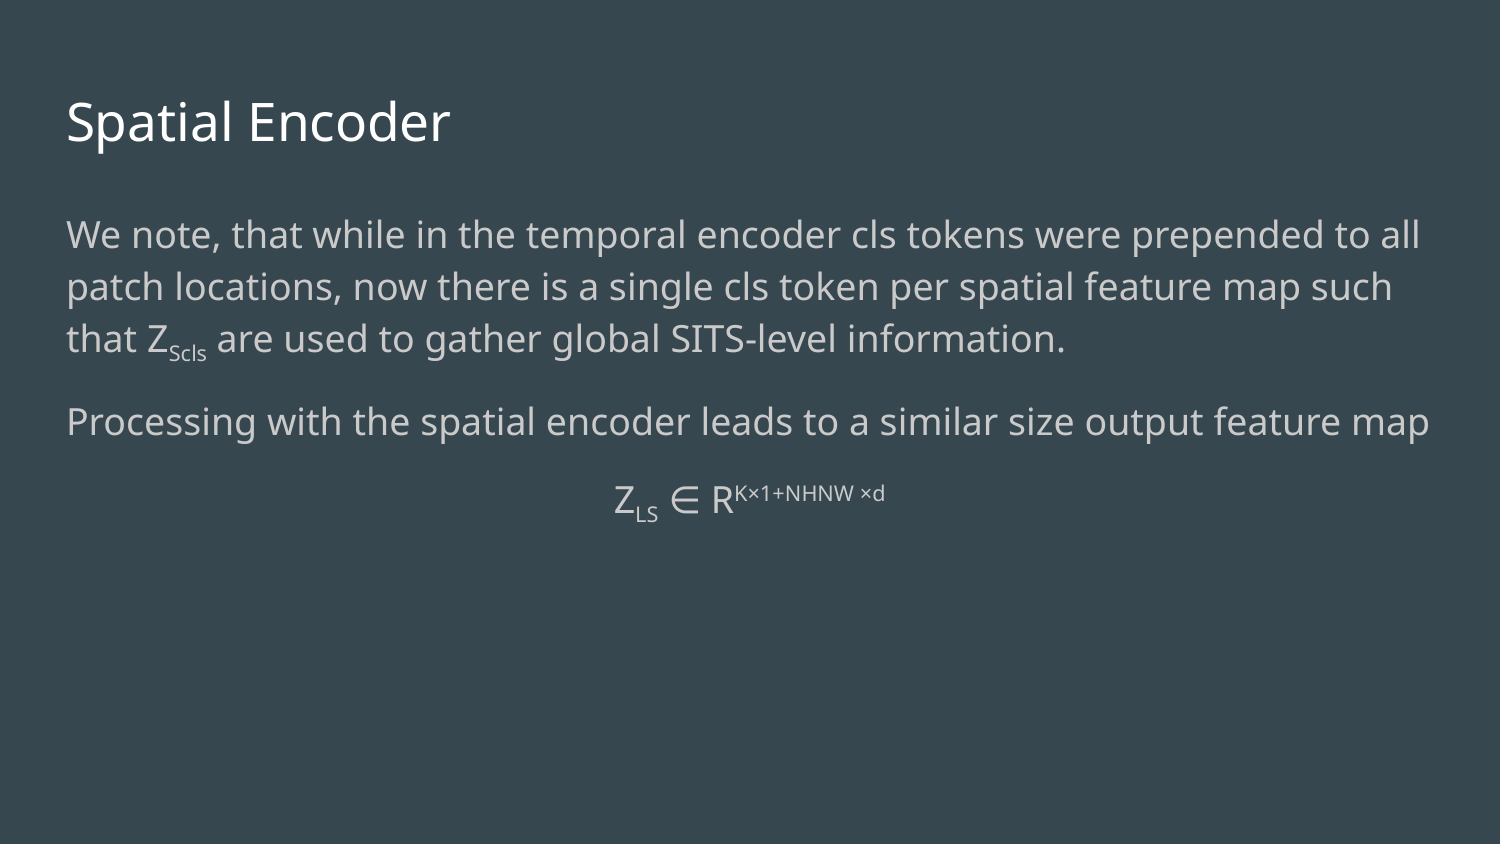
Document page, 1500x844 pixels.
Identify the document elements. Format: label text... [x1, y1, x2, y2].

title Spatial Encoder [51, 72, 1449, 167]
list We note, that while in the temporal encoder cls tokens were prepended to all patch locations, now there is a single cls token per spatial feature map such that ZScls are used to gather global SITS-level information. Processing with the spatial encoder leads to a similar size output feature map ZLS ∈ RK×1+NHNW ×d [51, 189, 1449, 750]
